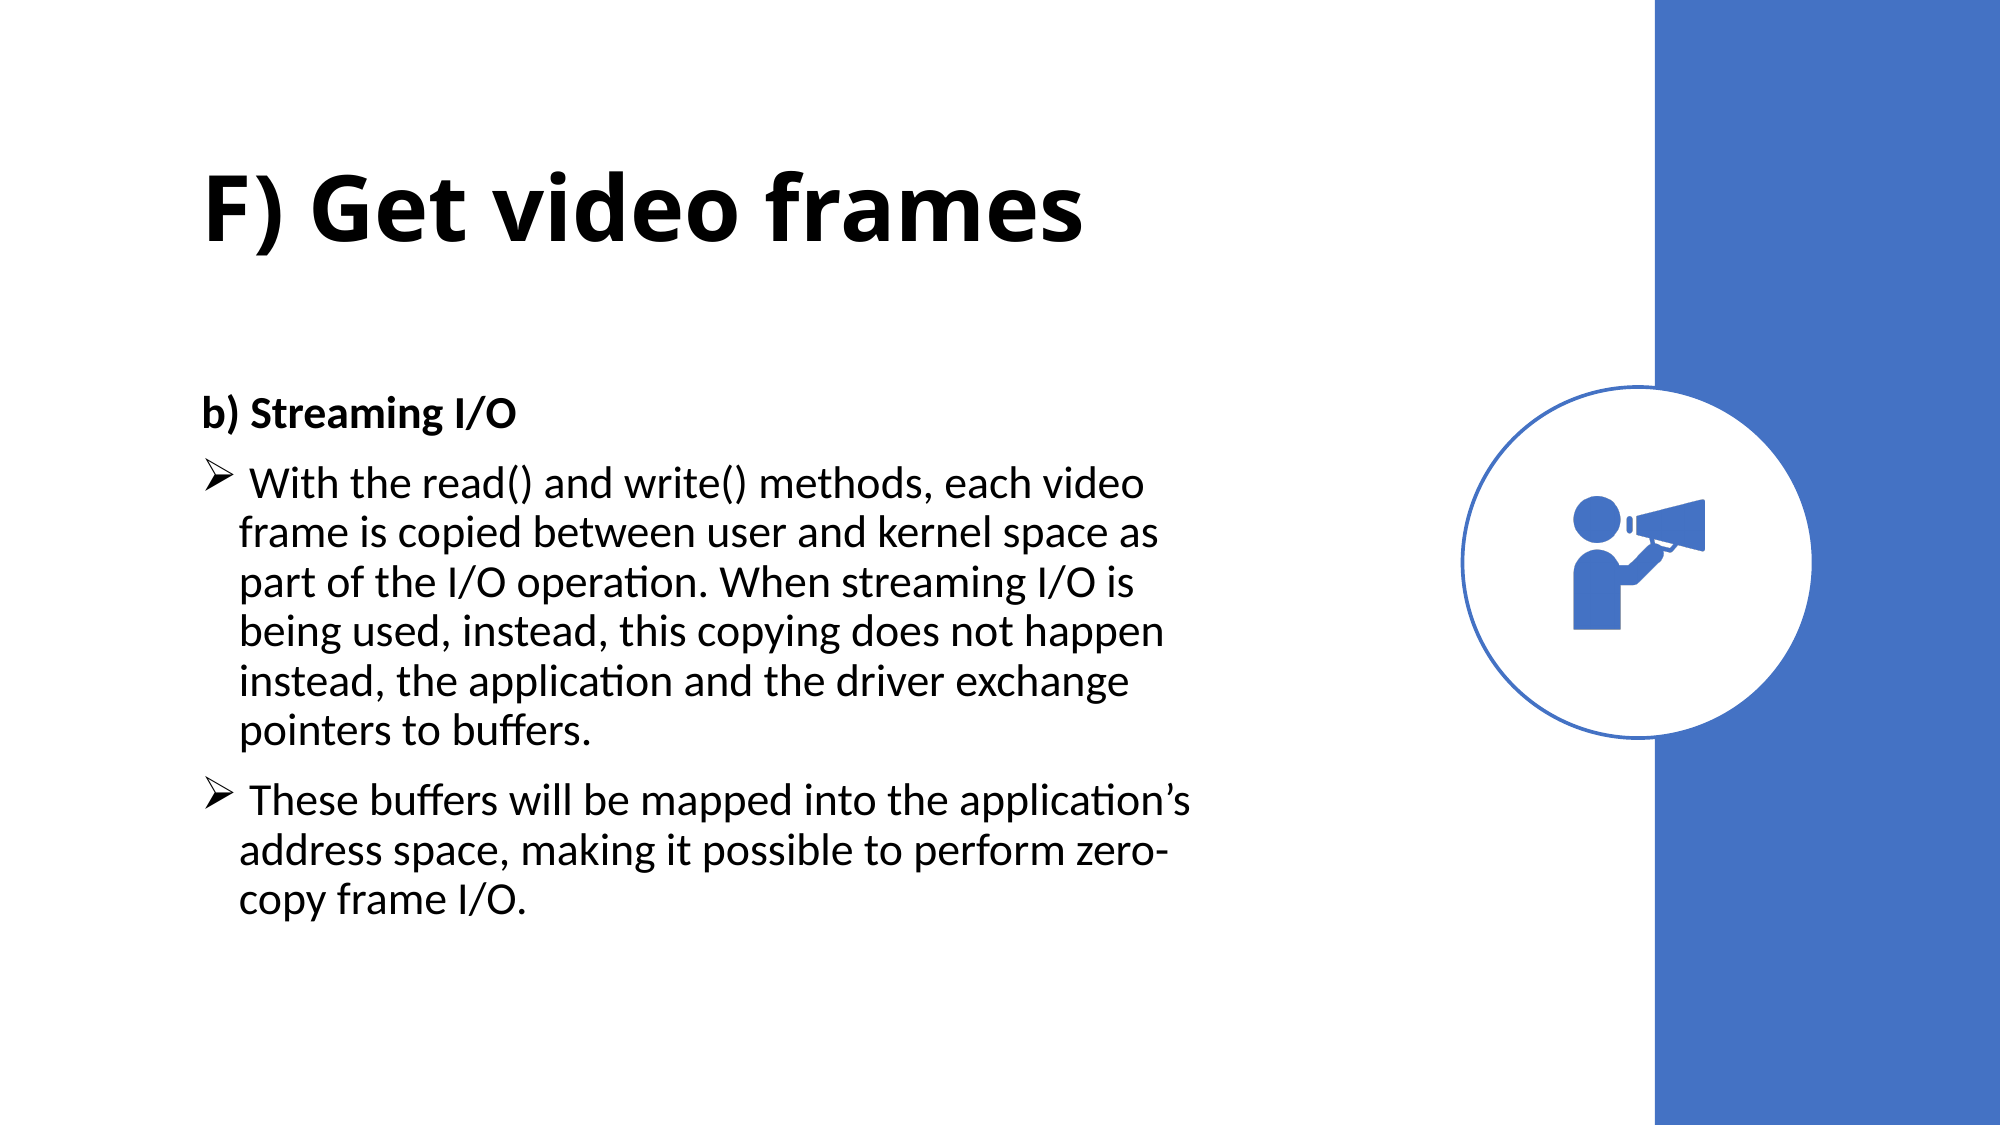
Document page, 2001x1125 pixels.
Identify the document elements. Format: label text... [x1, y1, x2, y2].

list b) Streaming I/O With the read() and write() methods, each video frame is copied between user and kernel space as part of the I/O operation. When streaming I/O is being used, instead, this copying does not happen instead, the application and the driver exchange pointers to buffers. These buffers will be mapped into the application’s address space, making it possible to perform zero-copy frame I/O. [186, 373, 1248, 940]
text_box [1461, 385, 1815, 740]
picture [1544, 468, 1732, 657]
text_box [1654, 0, 2000, 1125]
title F) Get video frames [186, 102, 1413, 321]
